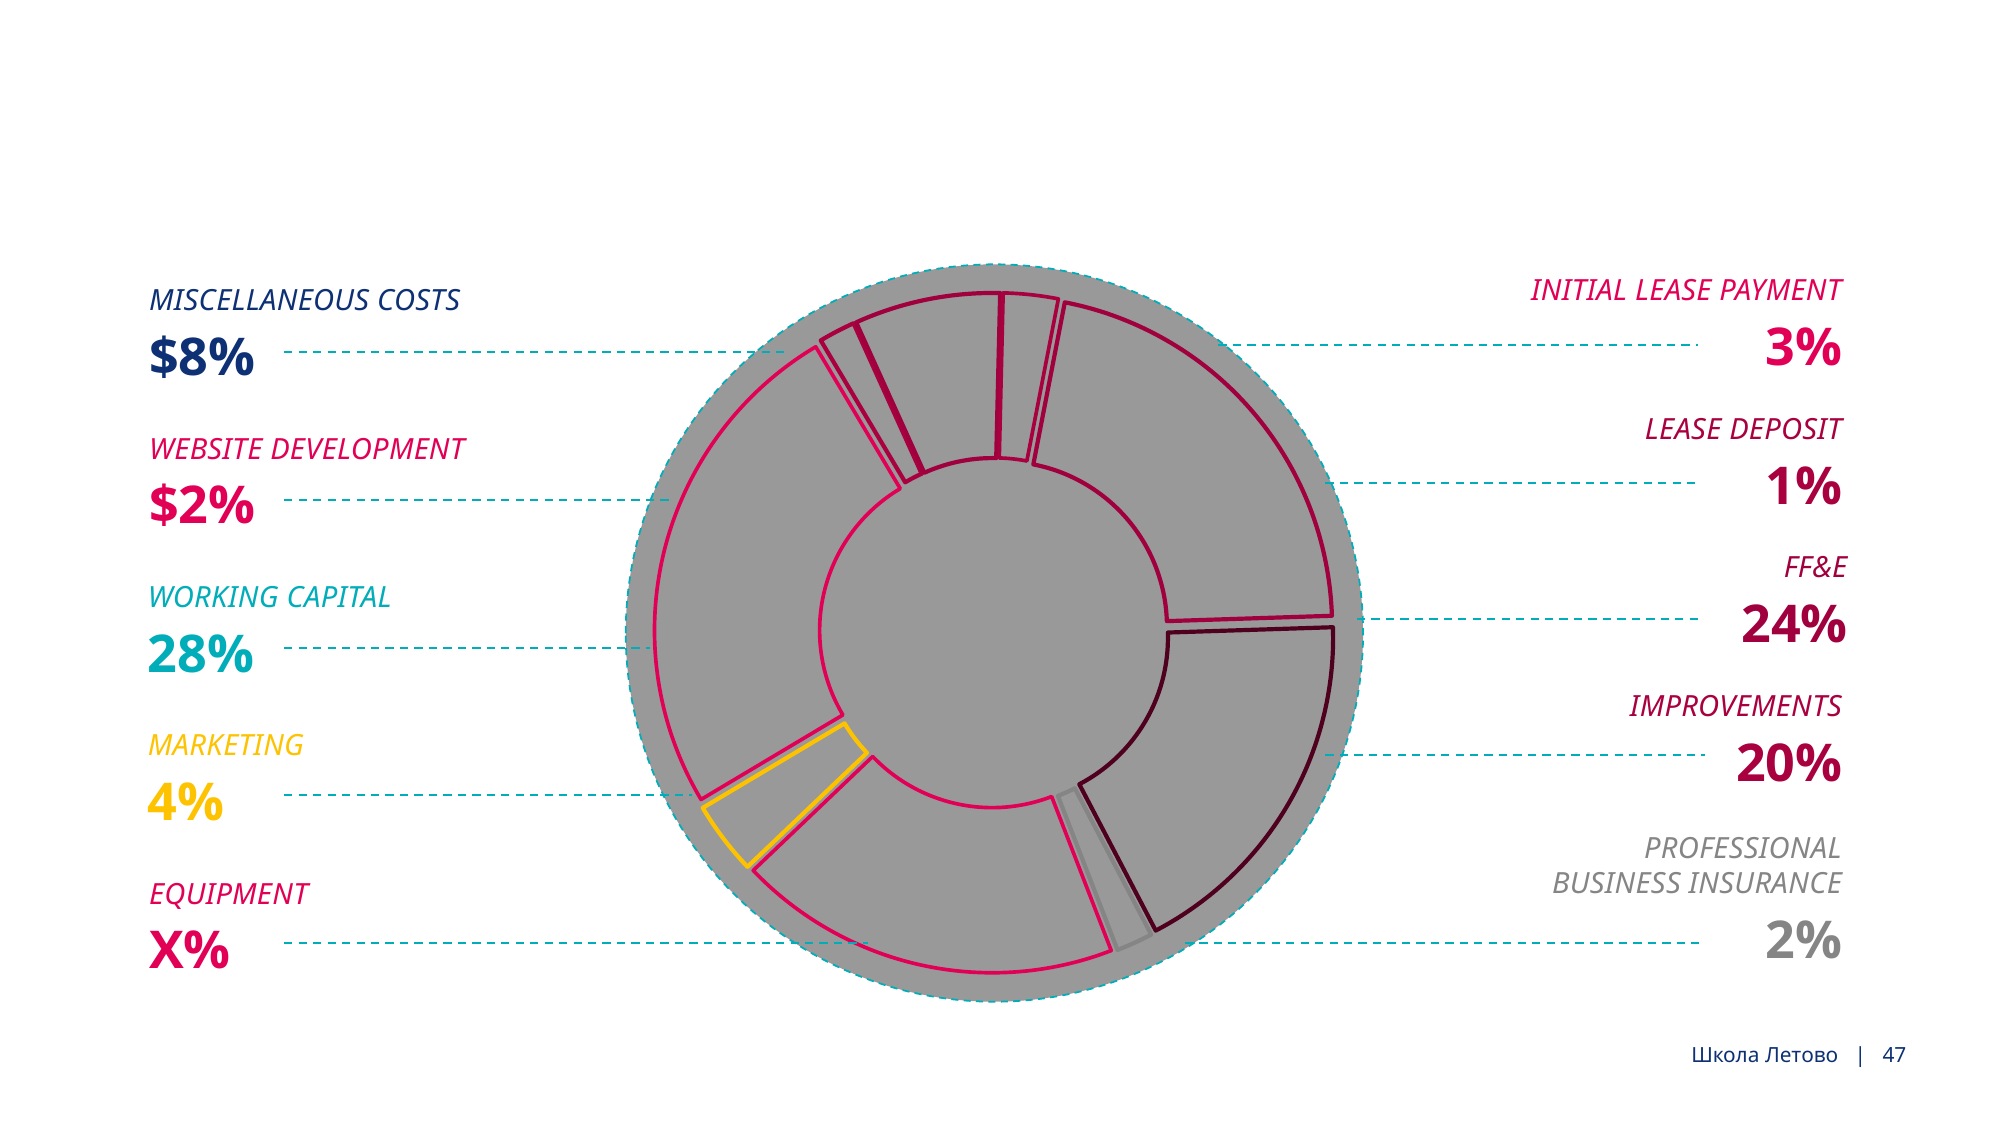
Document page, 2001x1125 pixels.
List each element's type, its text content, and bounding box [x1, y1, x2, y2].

text_box [891, 988, 1094, 1003]
text_box MISCELLANEOUS COSTS $8% [147, 274, 552, 387]
text_box MARKETING 4% [145, 719, 407, 832]
text_box INITIAL LEASE PAYMENT 3% [1468, 264, 1843, 377]
text_box [891, 263, 1094, 278]
text_box FF&E 24% [1583, 541, 1848, 653]
text_box WEBSITE DEVELOPMENT $2% [147, 422, 407, 535]
text_box IMPROVEMENTS 20% [1582, 679, 1843, 792]
text_box WORKING CAPITAL 28% [145, 571, 407, 683]
text_box EQUIPMENT X% [147, 867, 407, 980]
text_box LEASE DEPOSIT 1% [1582, 402, 1843, 515]
text_box PROFESSIONAL BUSINESS INSURANCE 2% [1582, 821, 1843, 969]
chart [407, 278, 1582, 988]
